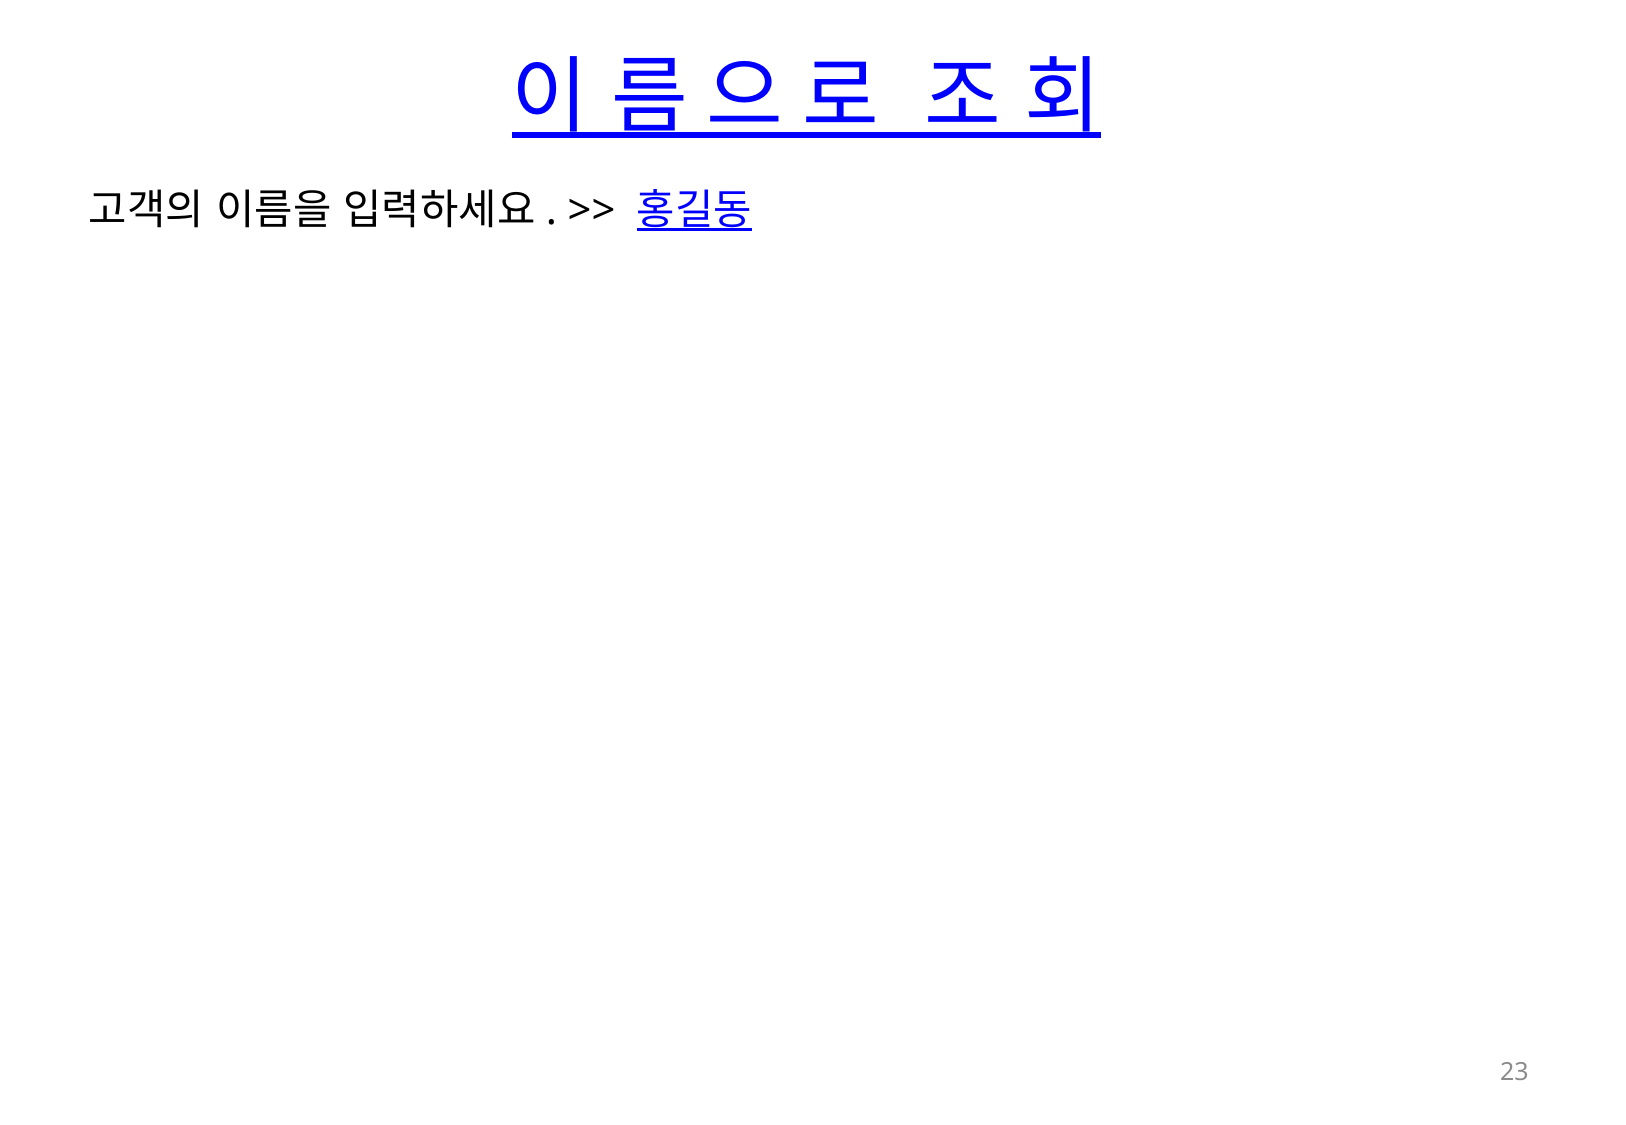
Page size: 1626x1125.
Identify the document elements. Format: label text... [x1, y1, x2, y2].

slide_number 23 [1164, 1042, 1544, 1103]
text_box 이 름 으 로 조 회 [39, 35, 1575, 171]
text_box 고객의 이름을 입력하세요. >> 홍길동 [74, 175, 1036, 351]
